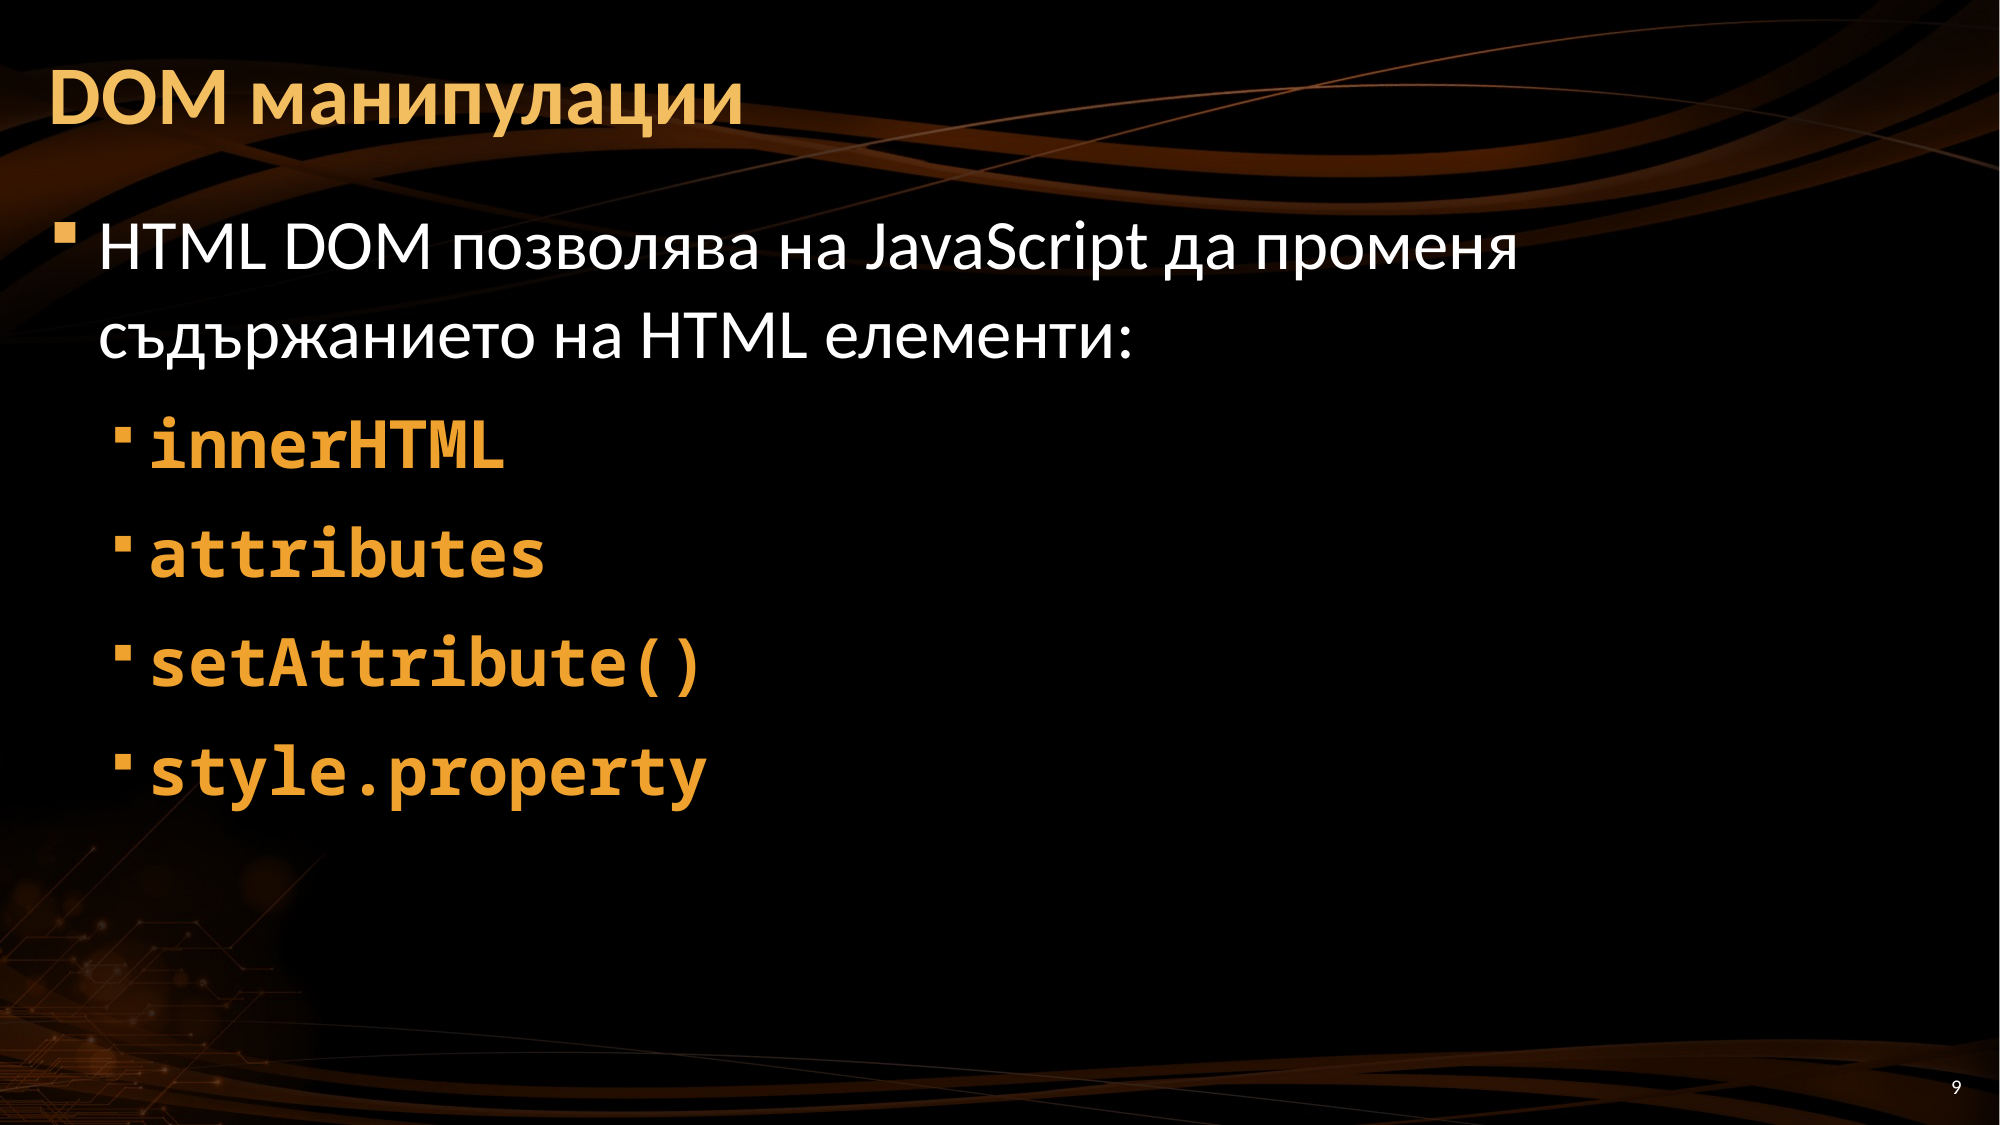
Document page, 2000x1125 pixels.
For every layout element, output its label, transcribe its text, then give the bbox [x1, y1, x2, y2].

slide_number 9 [1897, 1070, 1968, 1103]
picture [0, 0, 2000, 1125]
list HTML DOM позволява на JavaScript да променя съдържанието на HTML елементи: innerHTML attributes setAttribute() style.property [31, 189, 1968, 1103]
title DOM манипулации [30, 6, 1968, 189]
